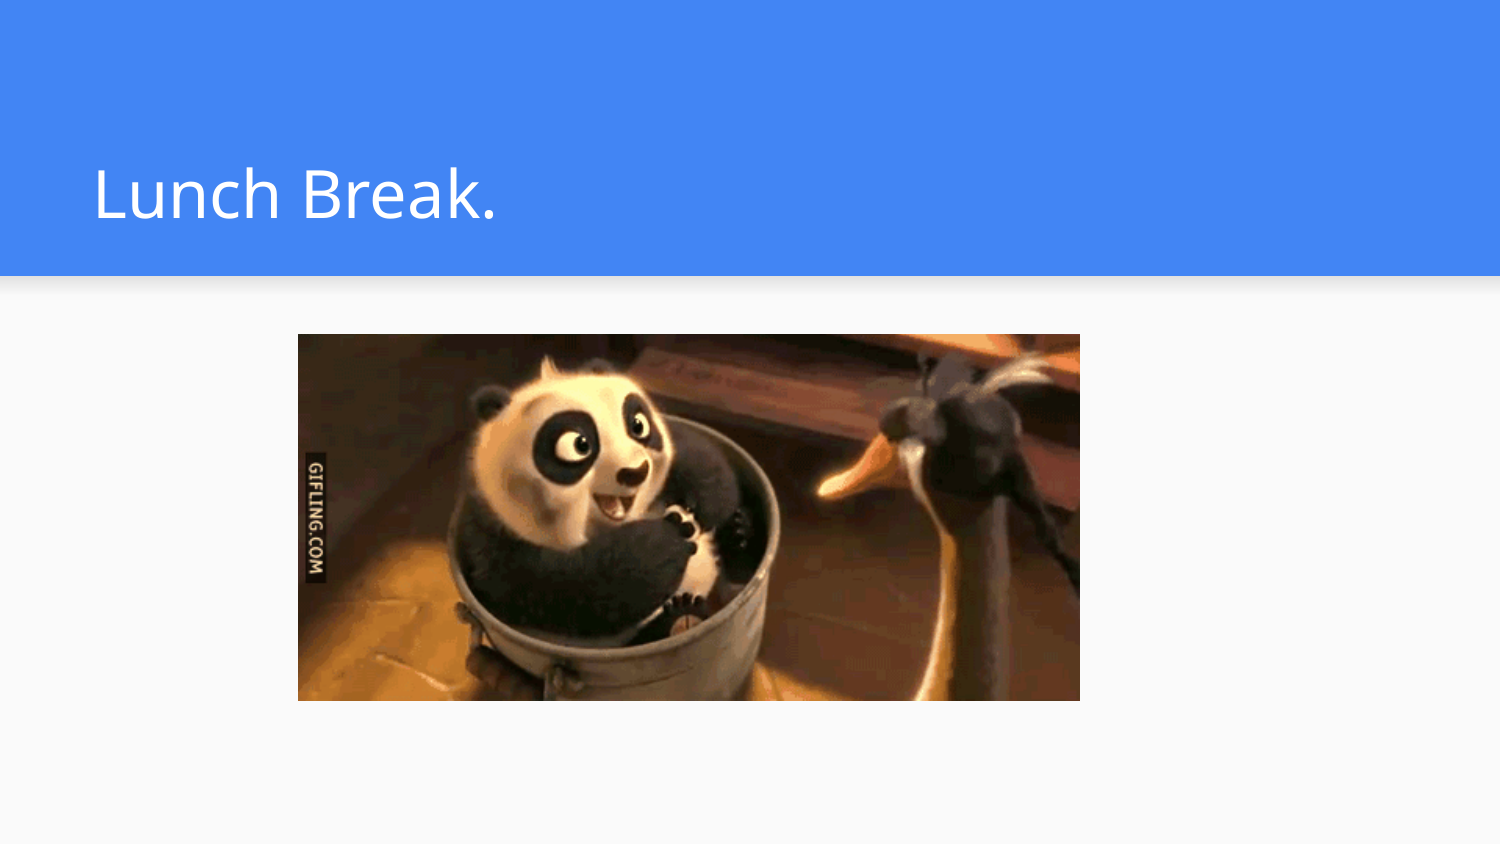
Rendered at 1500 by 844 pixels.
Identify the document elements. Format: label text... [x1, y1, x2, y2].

picture [298, 334, 1081, 701]
title Lunch Break. [77, 121, 1427, 248]
